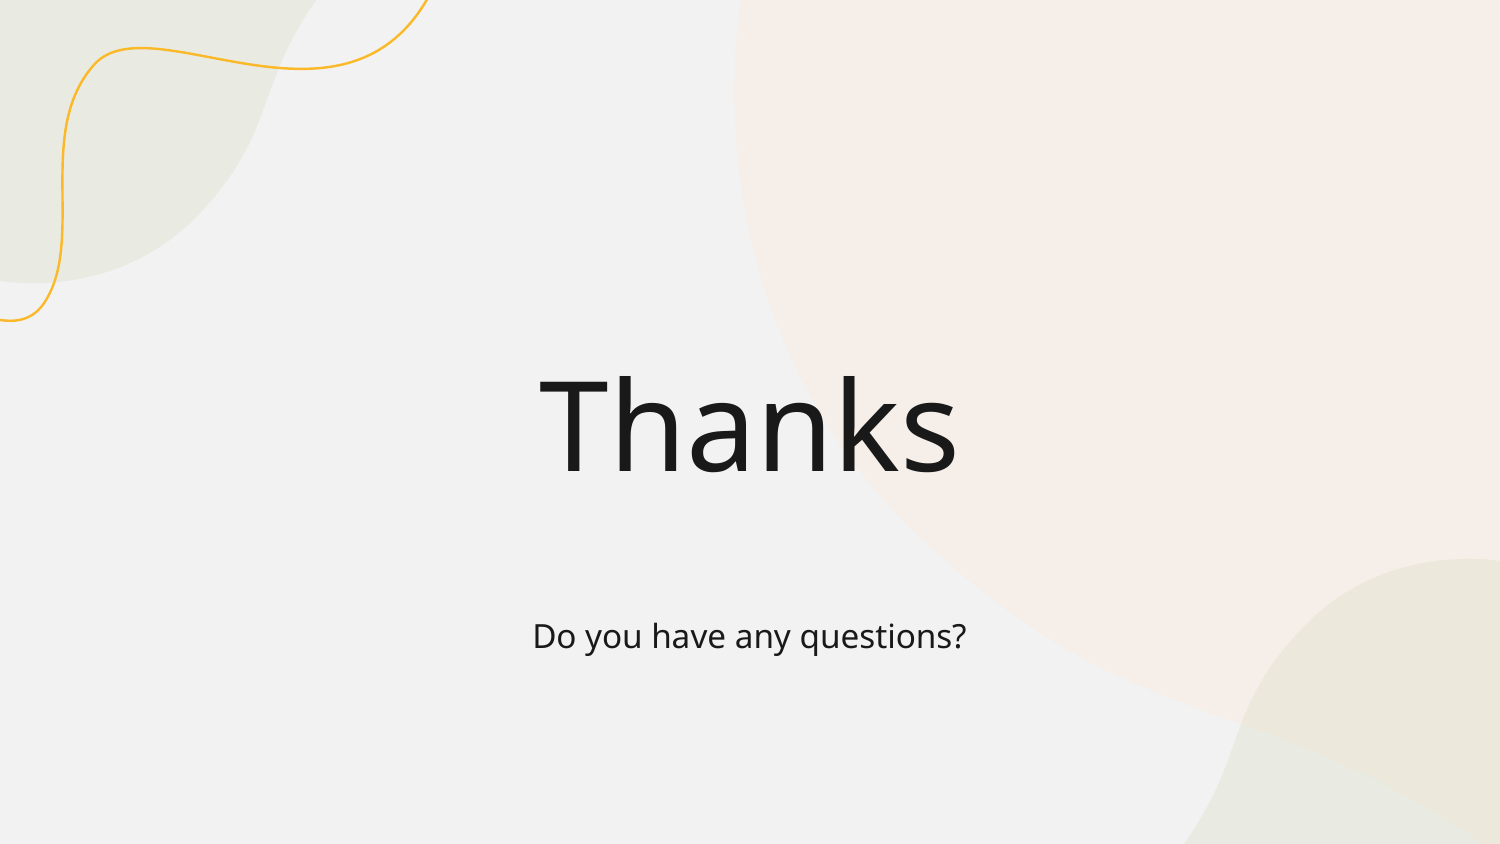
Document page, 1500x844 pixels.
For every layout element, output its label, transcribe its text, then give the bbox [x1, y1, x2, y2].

title Thanks [145, 307, 1355, 537]
text_box [0, 0, 429, 323]
subtitle Do you have any questions? [210, 600, 1290, 724]
